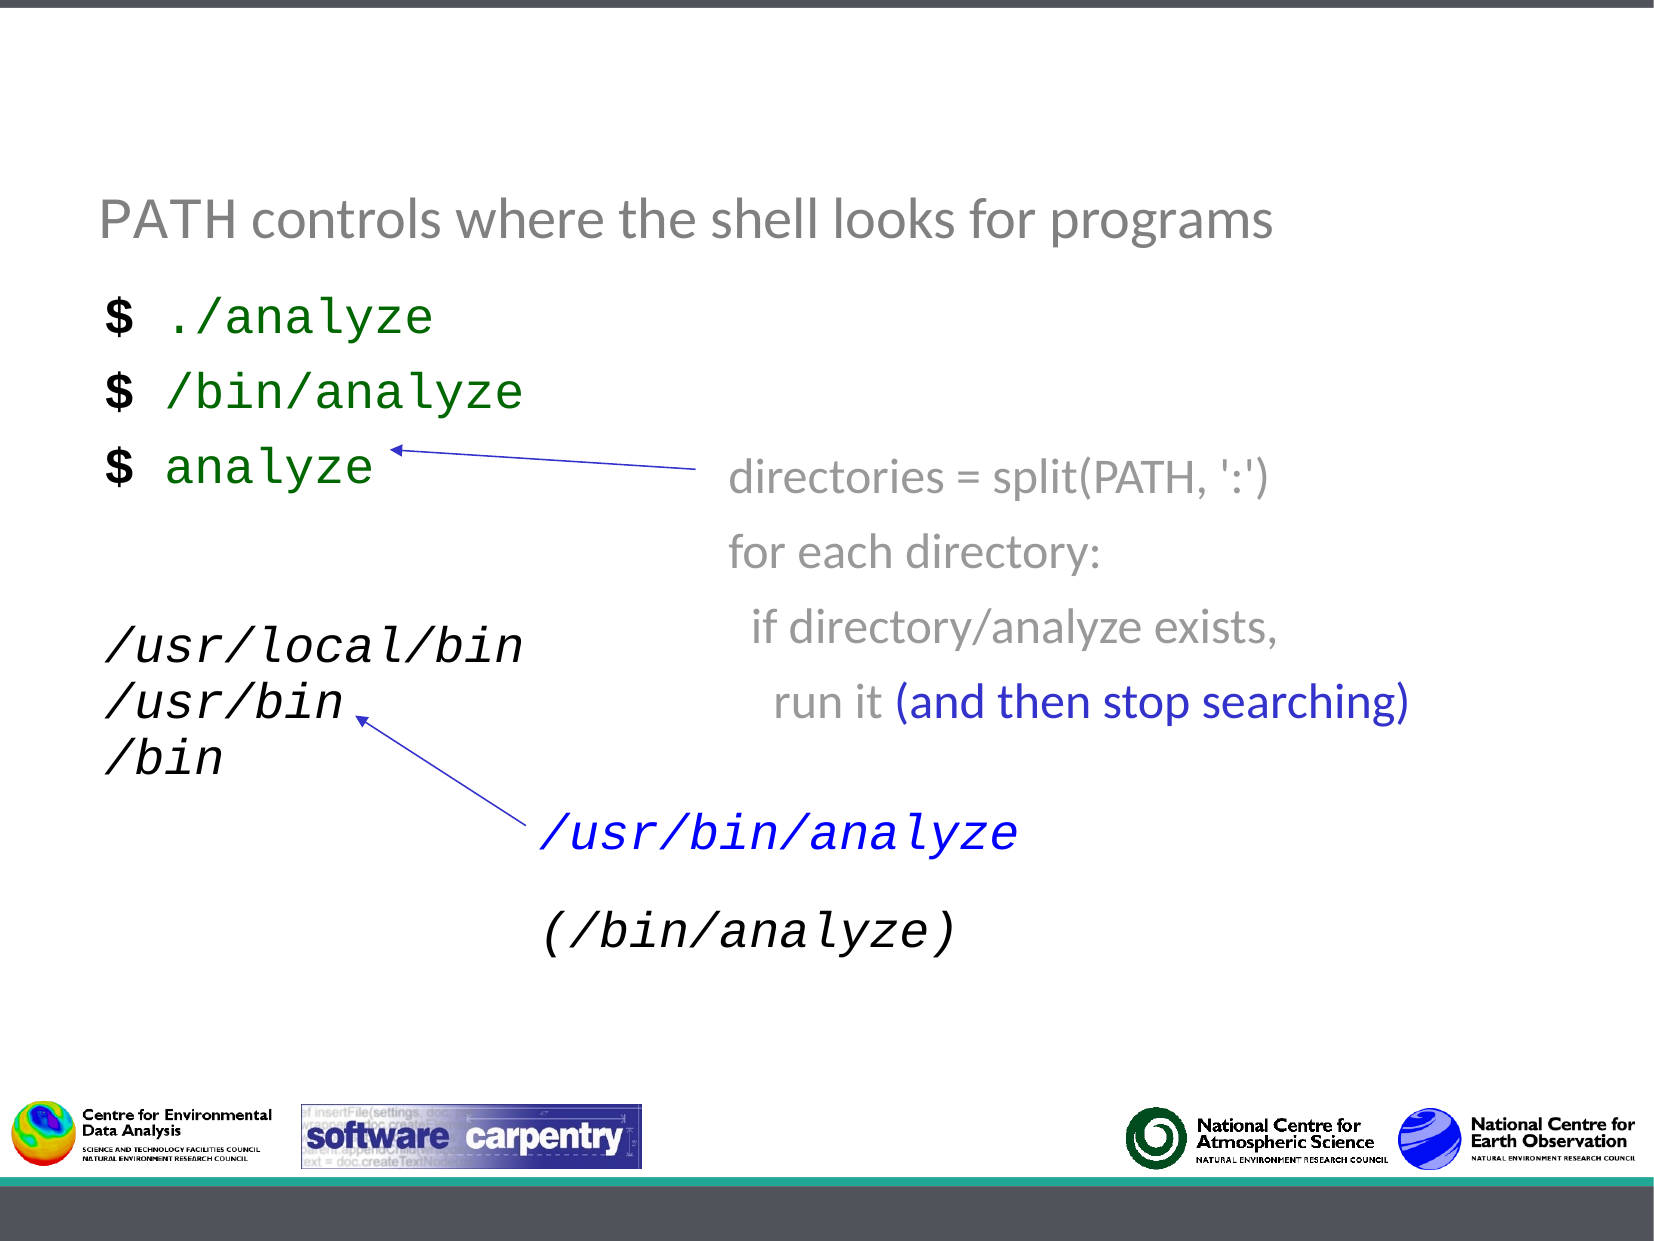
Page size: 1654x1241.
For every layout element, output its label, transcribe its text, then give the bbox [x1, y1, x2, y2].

text_box /usr/local/bin /usr/bin /bin [89, 610, 541, 794]
picture [0, 0, 1654, 1241]
text_box PATH controls where the shell looks for programs [83, 138, 1439, 259]
text_box /usr/bin/analyze (/bin/analyze) [524, 797, 1035, 967]
text_box directories = split(PATH, ':') for each directory: if directory/analyze exists, run it (and then stop searching) [713, 421, 1508, 668]
text_box $ ./analyze $ /bin/analyze $ analyze [89, 260, 1512, 658]
text_box [355, 715, 524, 825]
text_box [389, 444, 695, 470]
